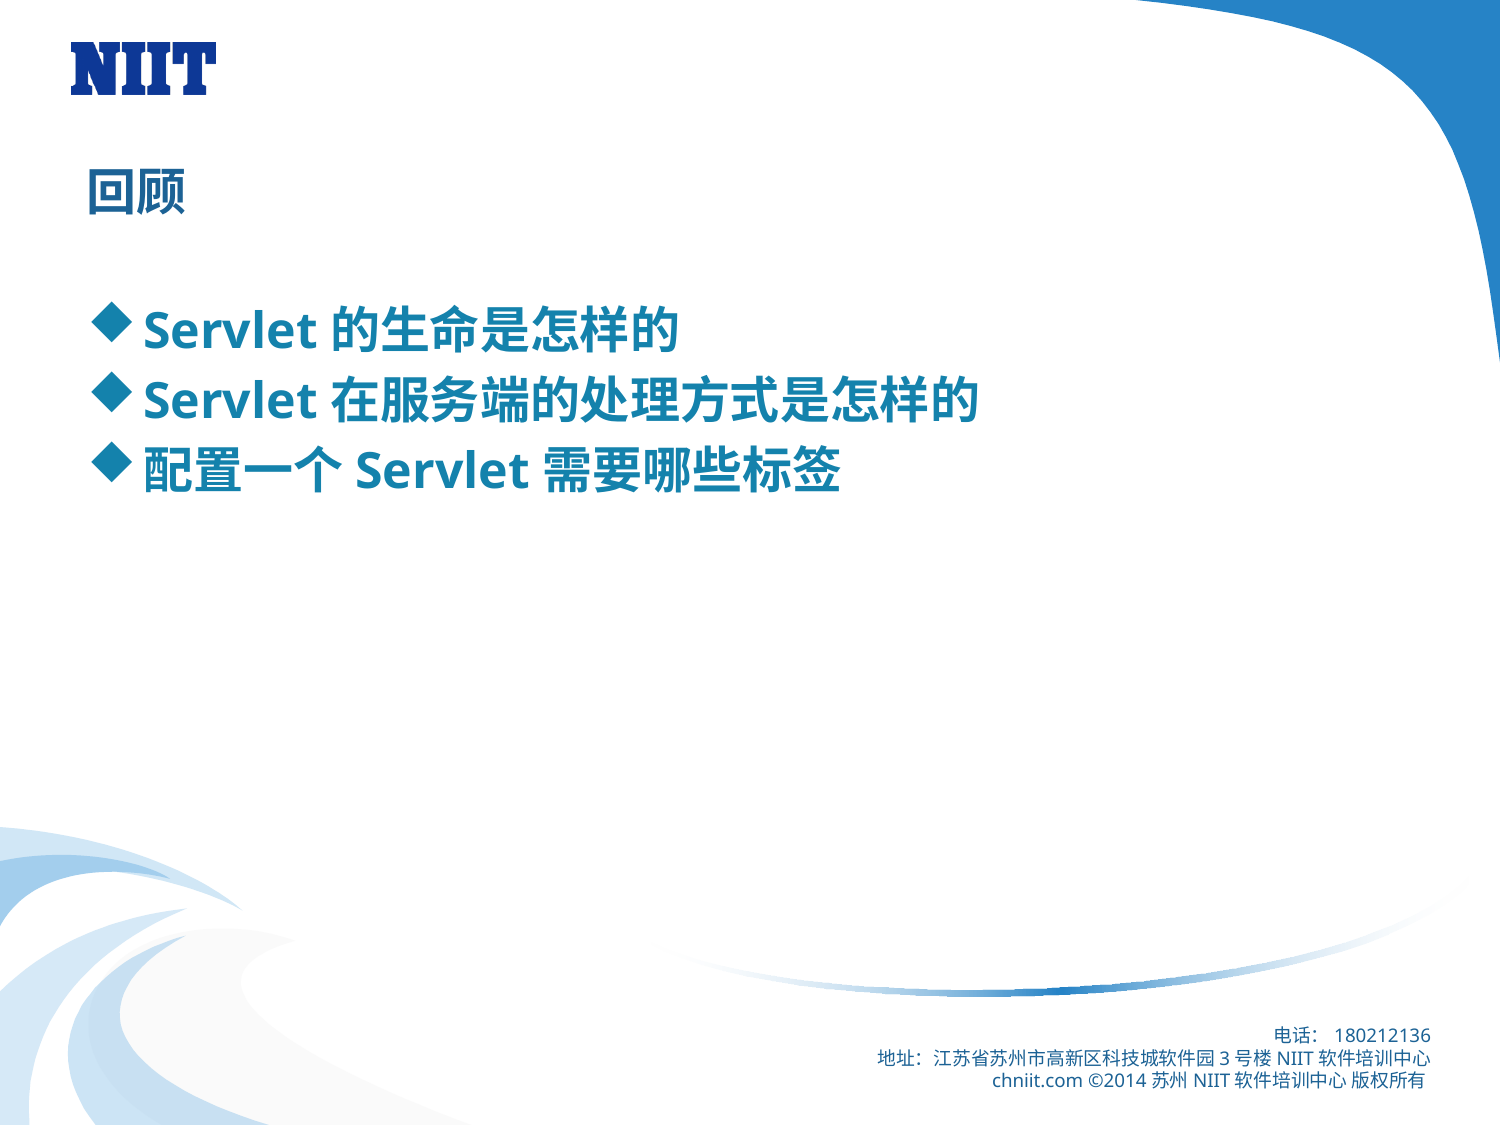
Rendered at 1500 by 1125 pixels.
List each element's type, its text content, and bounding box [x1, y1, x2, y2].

picture [71, 42, 216, 95]
title 回顾 [71, 131, 1422, 250]
list Servlet的生命是怎样的 Servlet在服务端的处理方式是怎样的 配置一个Servlet需要哪些标签 [72, 291, 1425, 983]
